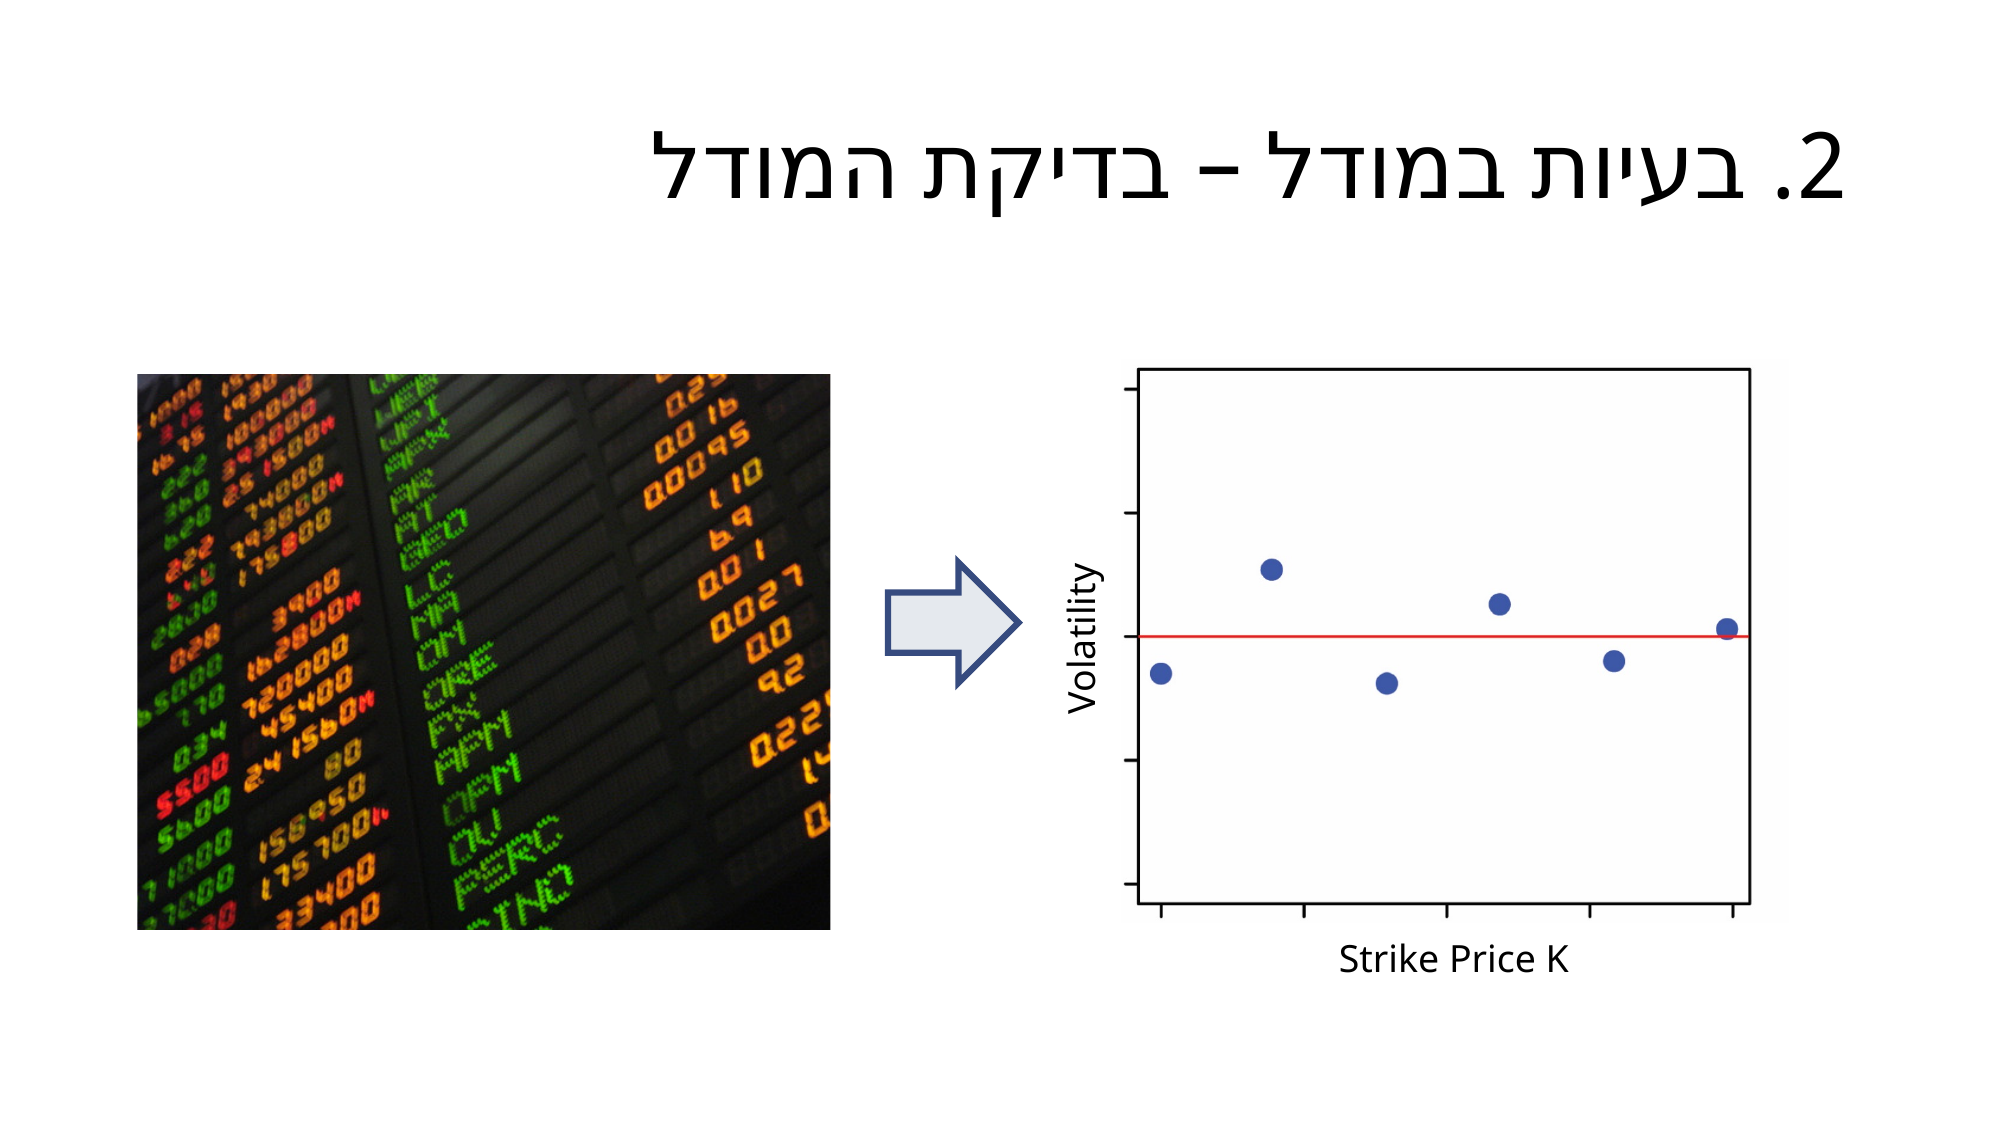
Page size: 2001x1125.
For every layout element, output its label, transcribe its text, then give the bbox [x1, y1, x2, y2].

text_box [887, 560, 1020, 686]
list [137, 374, 831, 931]
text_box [1050, 359, 1789, 989]
title 2. בעיות במודל – בדיקת המודל [137, 59, 1863, 278]
